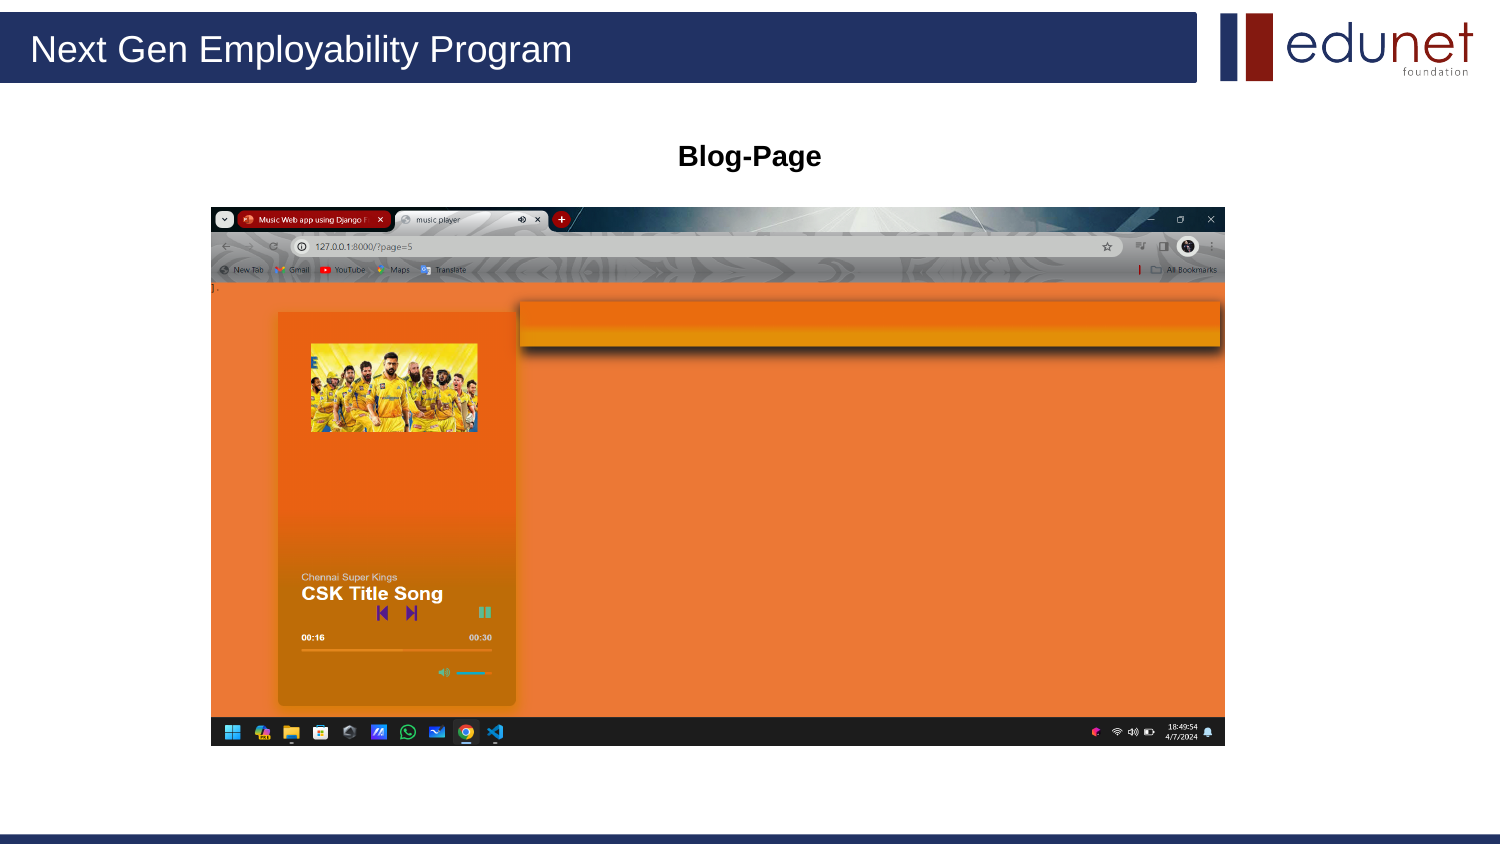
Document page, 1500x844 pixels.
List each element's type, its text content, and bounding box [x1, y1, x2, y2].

picture [210, 207, 1225, 746]
picture [1279, 14, 1482, 83]
title Blog-Page [103, 101, 1397, 208]
